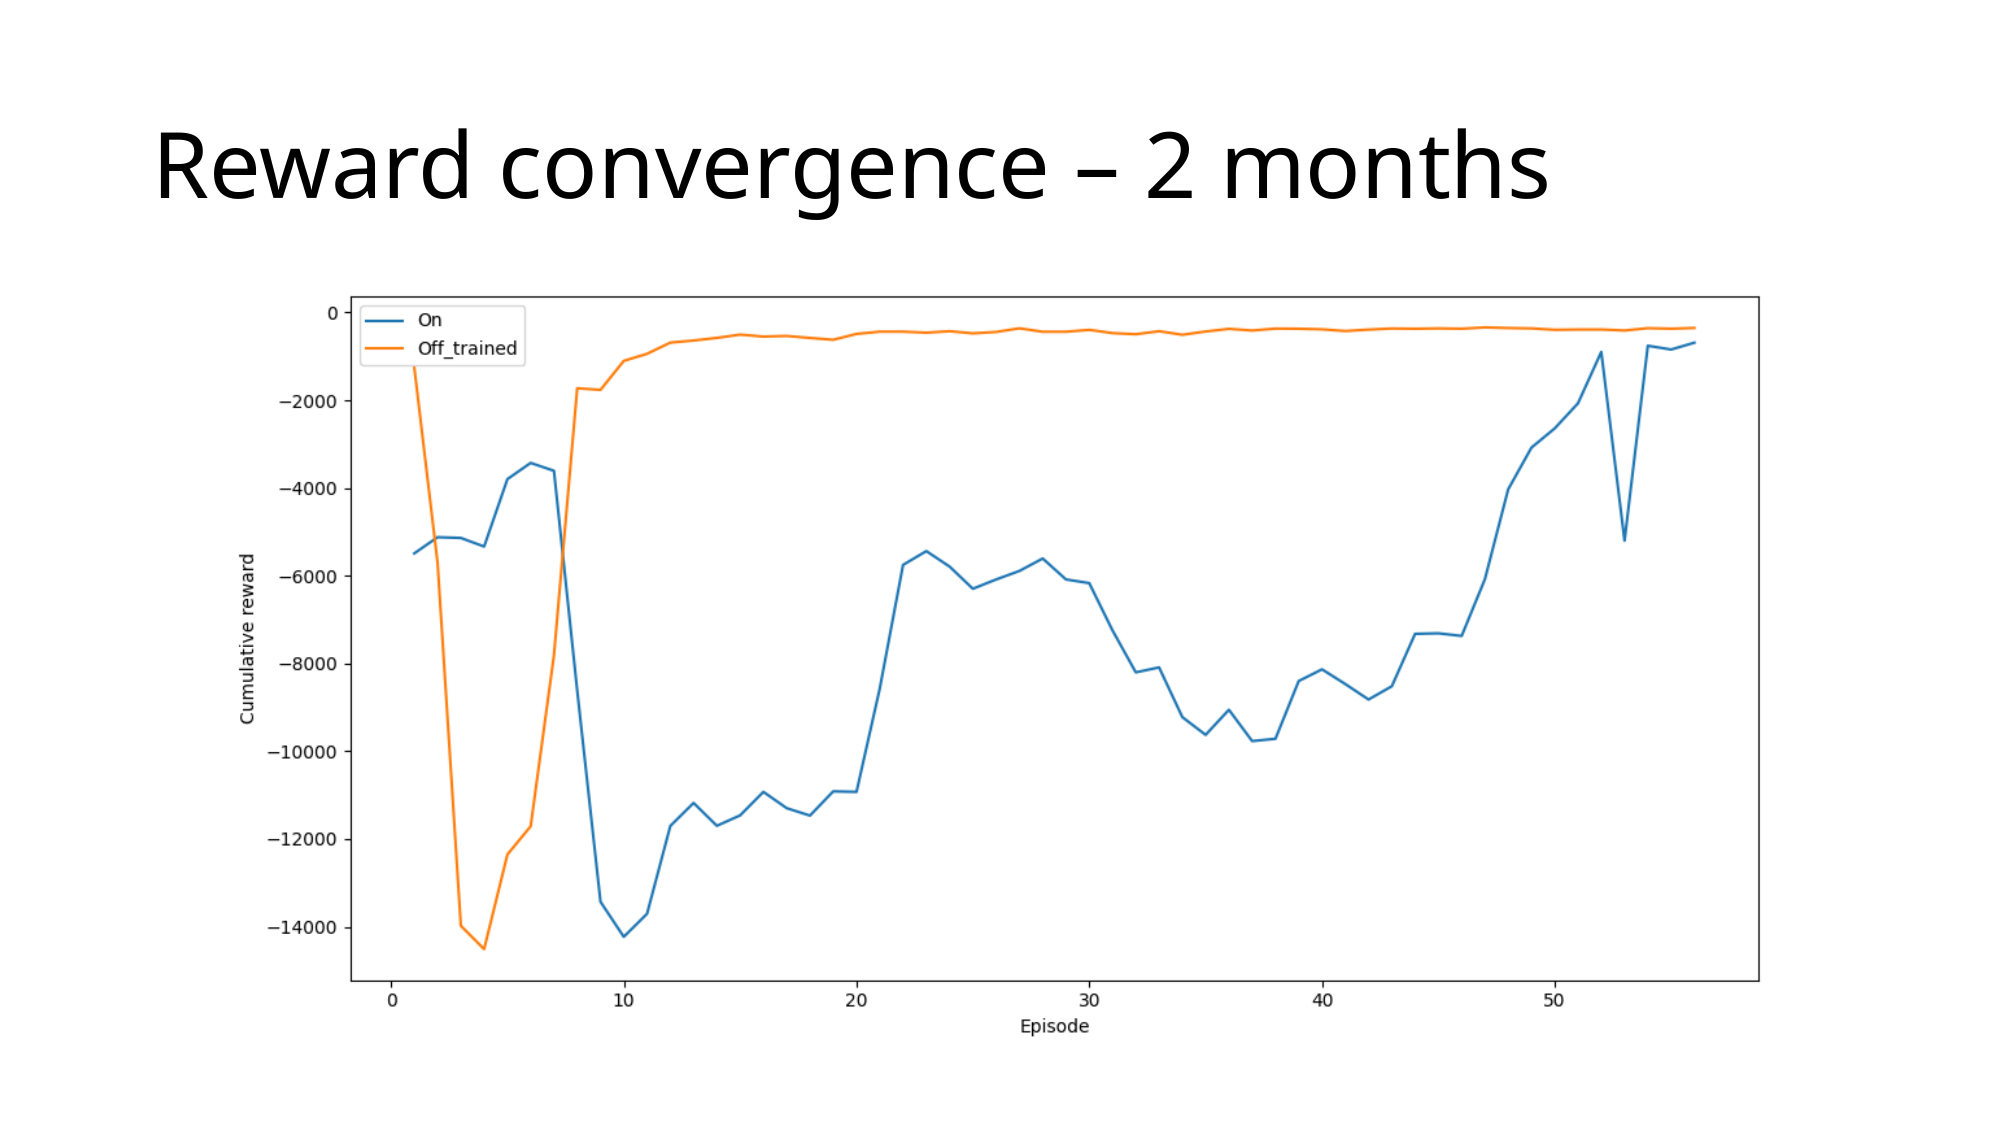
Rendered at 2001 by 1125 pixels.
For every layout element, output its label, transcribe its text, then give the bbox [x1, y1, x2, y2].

title Reward convergence – 2 months [137, 59, 1863, 278]
picture [221, 276, 1779, 1056]
